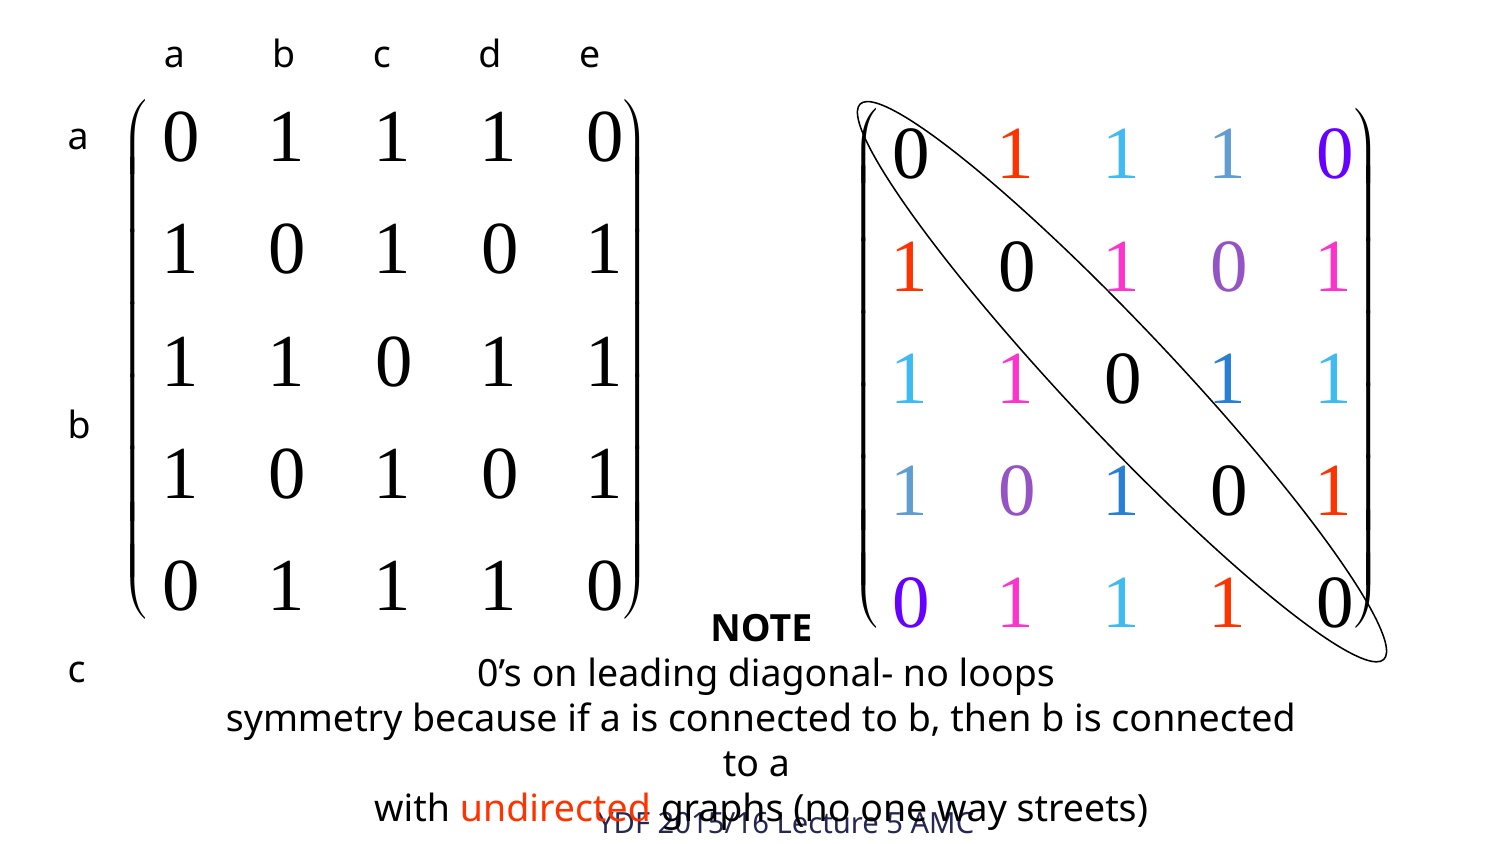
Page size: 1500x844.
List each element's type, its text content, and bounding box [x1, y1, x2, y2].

footer YDF 2015/16 Lecture 5 AMC [99, 802, 990, 844]
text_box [844, 0, 1400, 764]
text_box NOTE 0’s on leading diagonal- no loops symmetry because if a is connected to b, then b is connected to a with undirected graphs (no one way streets) [206, 596, 1317, 836]
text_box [52, 22, 670, 649]
